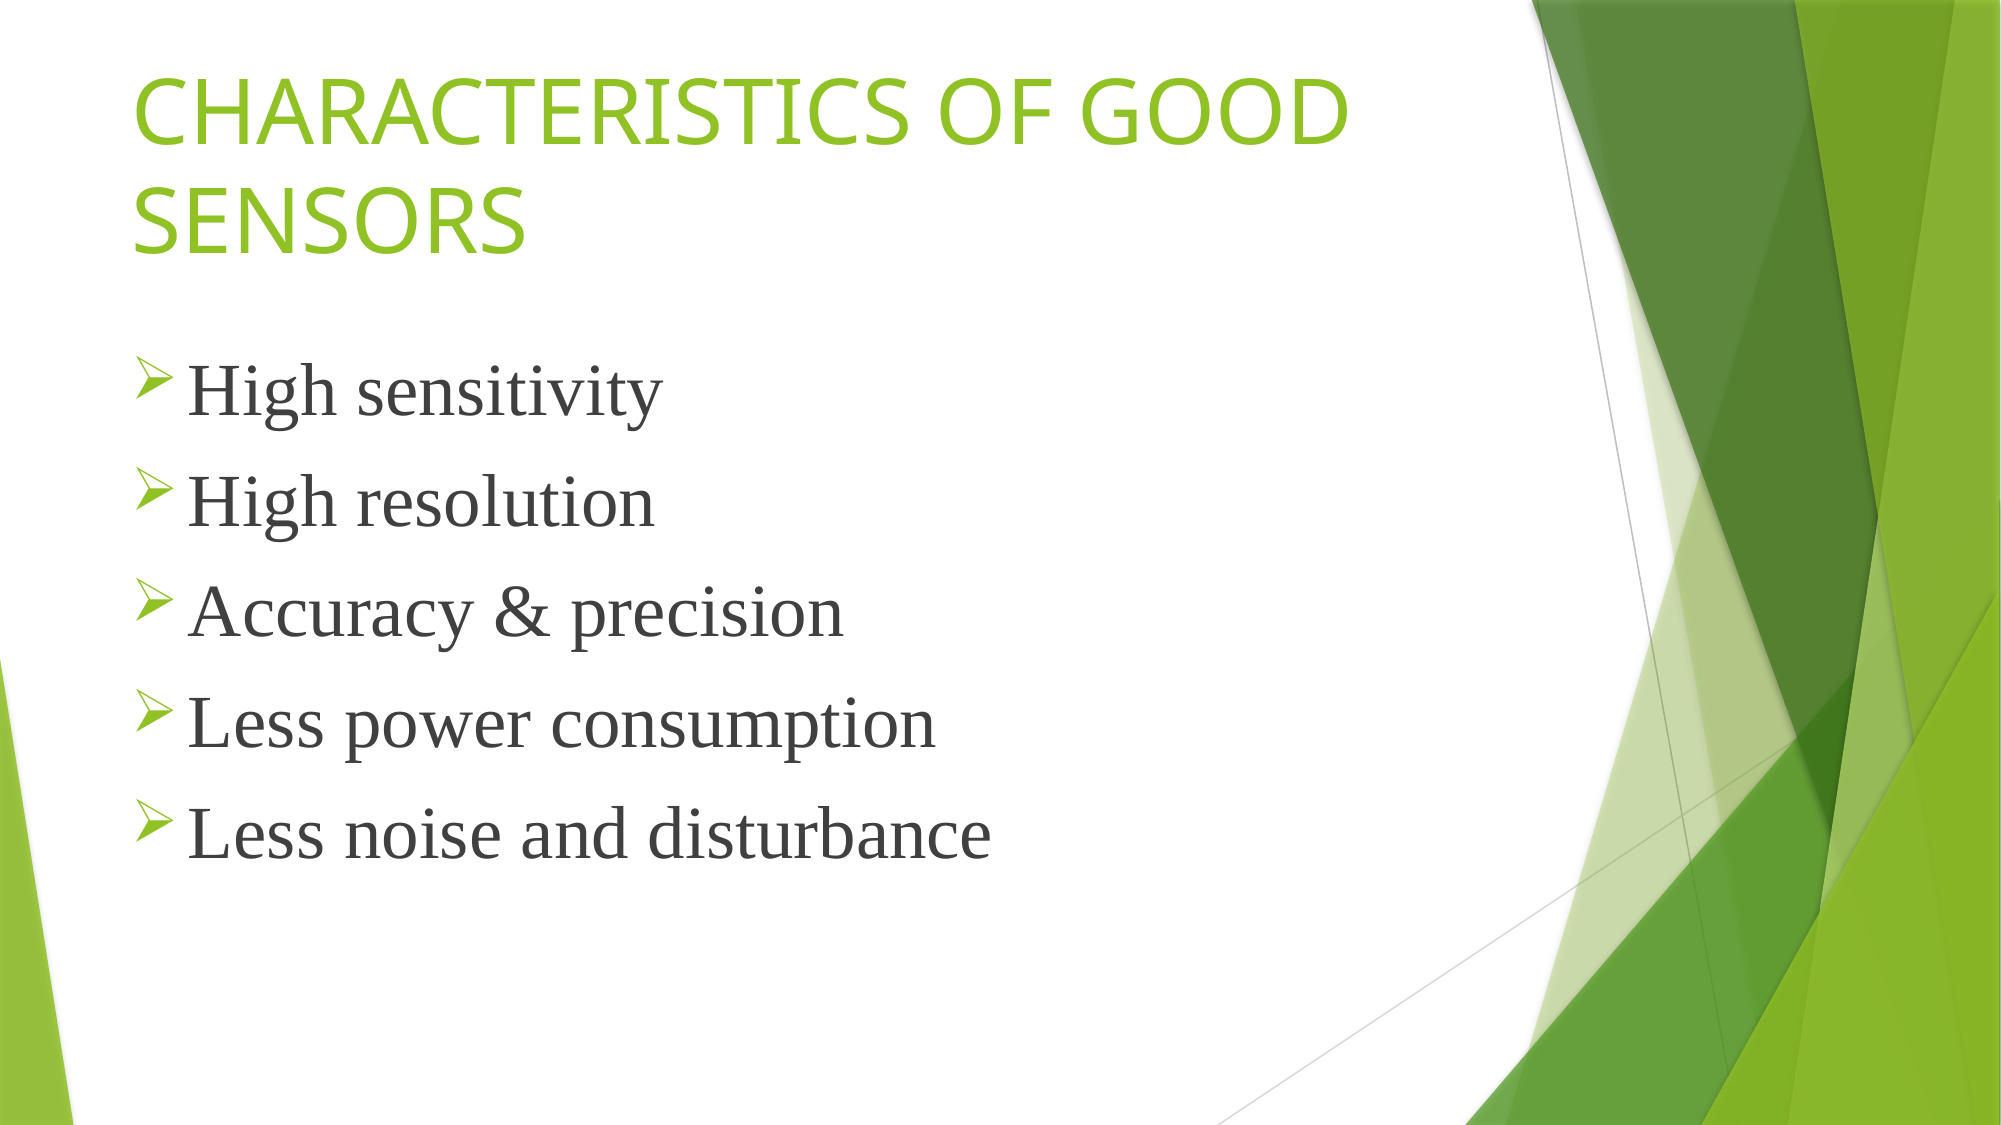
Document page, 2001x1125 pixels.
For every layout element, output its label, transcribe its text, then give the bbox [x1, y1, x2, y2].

list High sensitivity High resolution Accuracy & precision Less power consumption Less noise and disturbance [116, 332, 1527, 1052]
title CHARACTERISTICS OF GOOD SENSORS [116, 46, 1527, 282]
